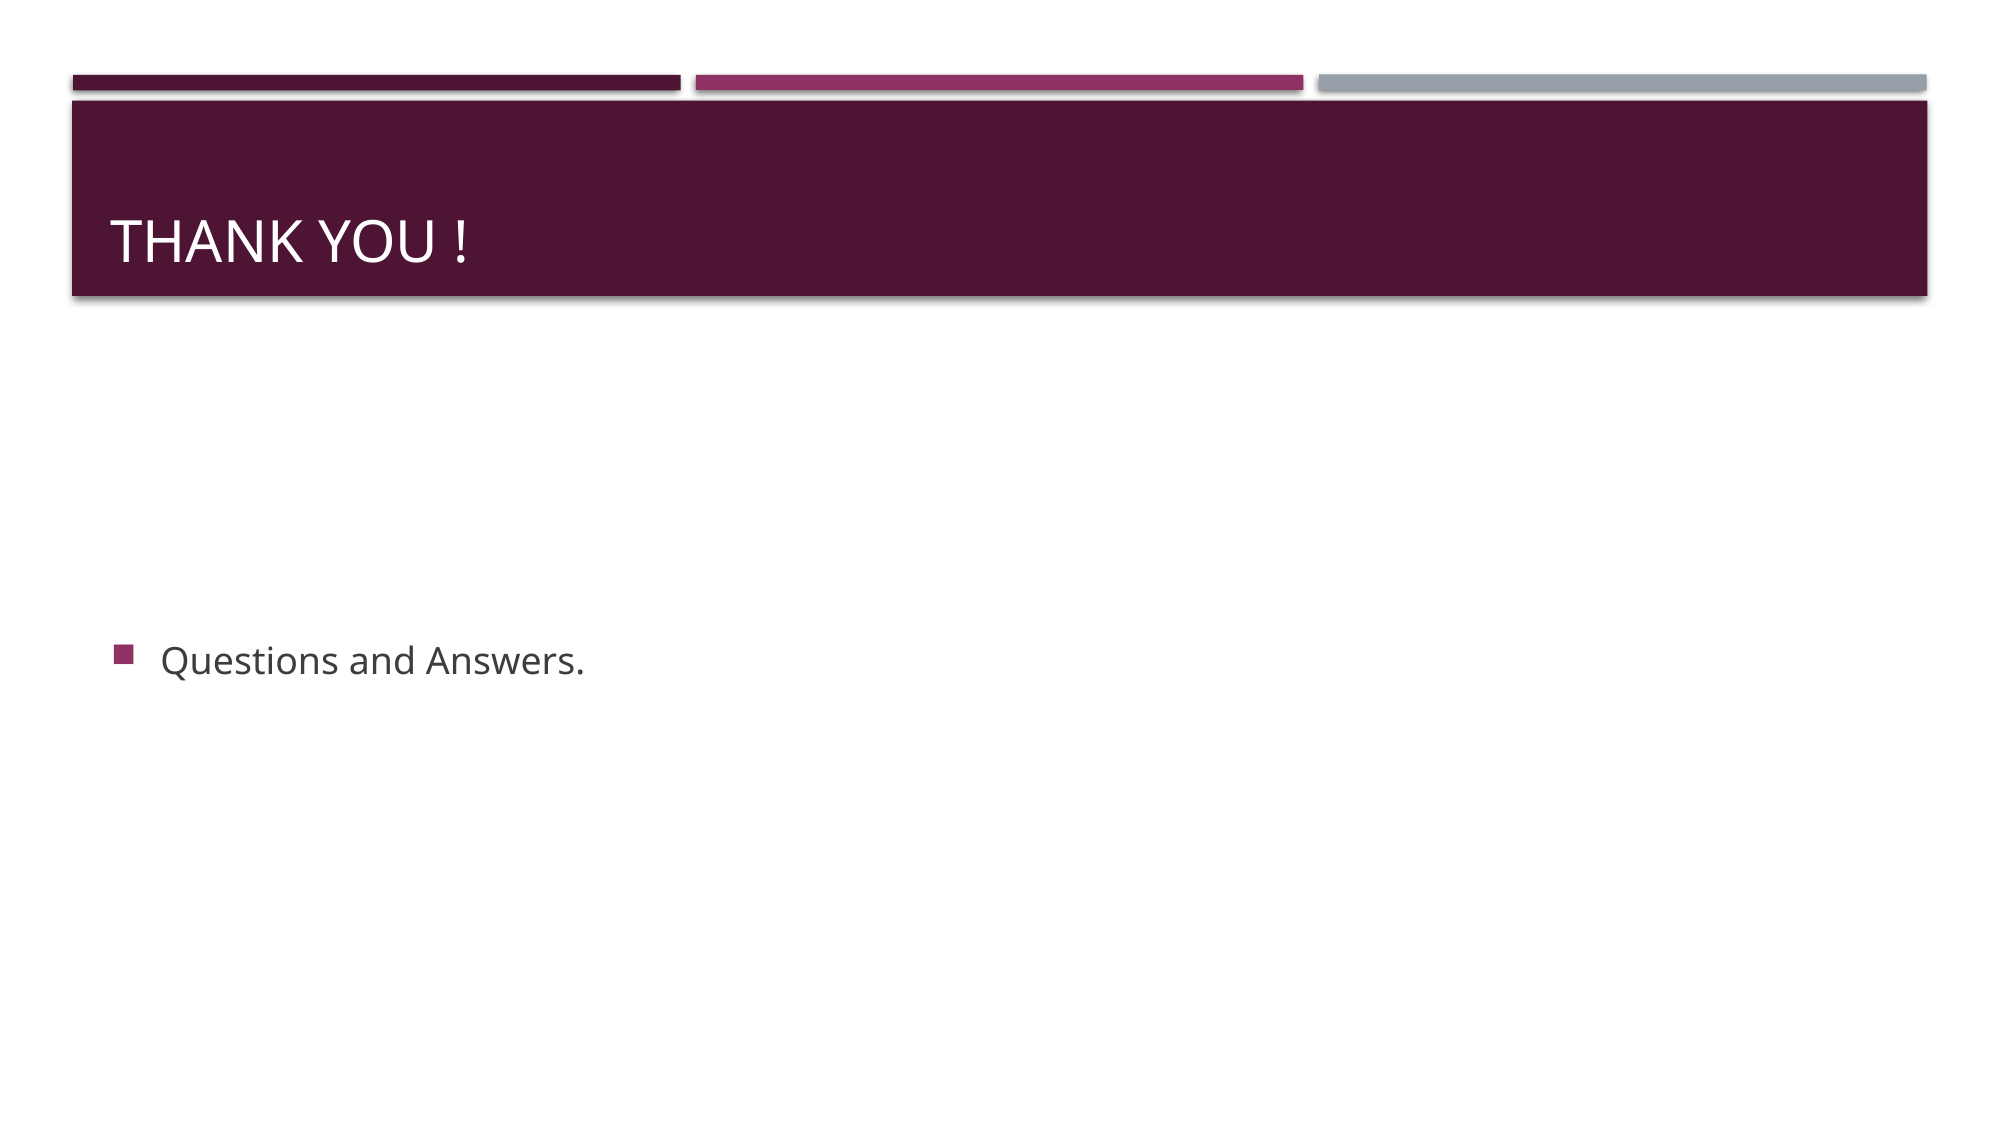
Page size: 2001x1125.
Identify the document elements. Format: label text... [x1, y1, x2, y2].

title Thank you ! [95, 115, 1905, 282]
list Questions and Answers. [95, 357, 1905, 962]
